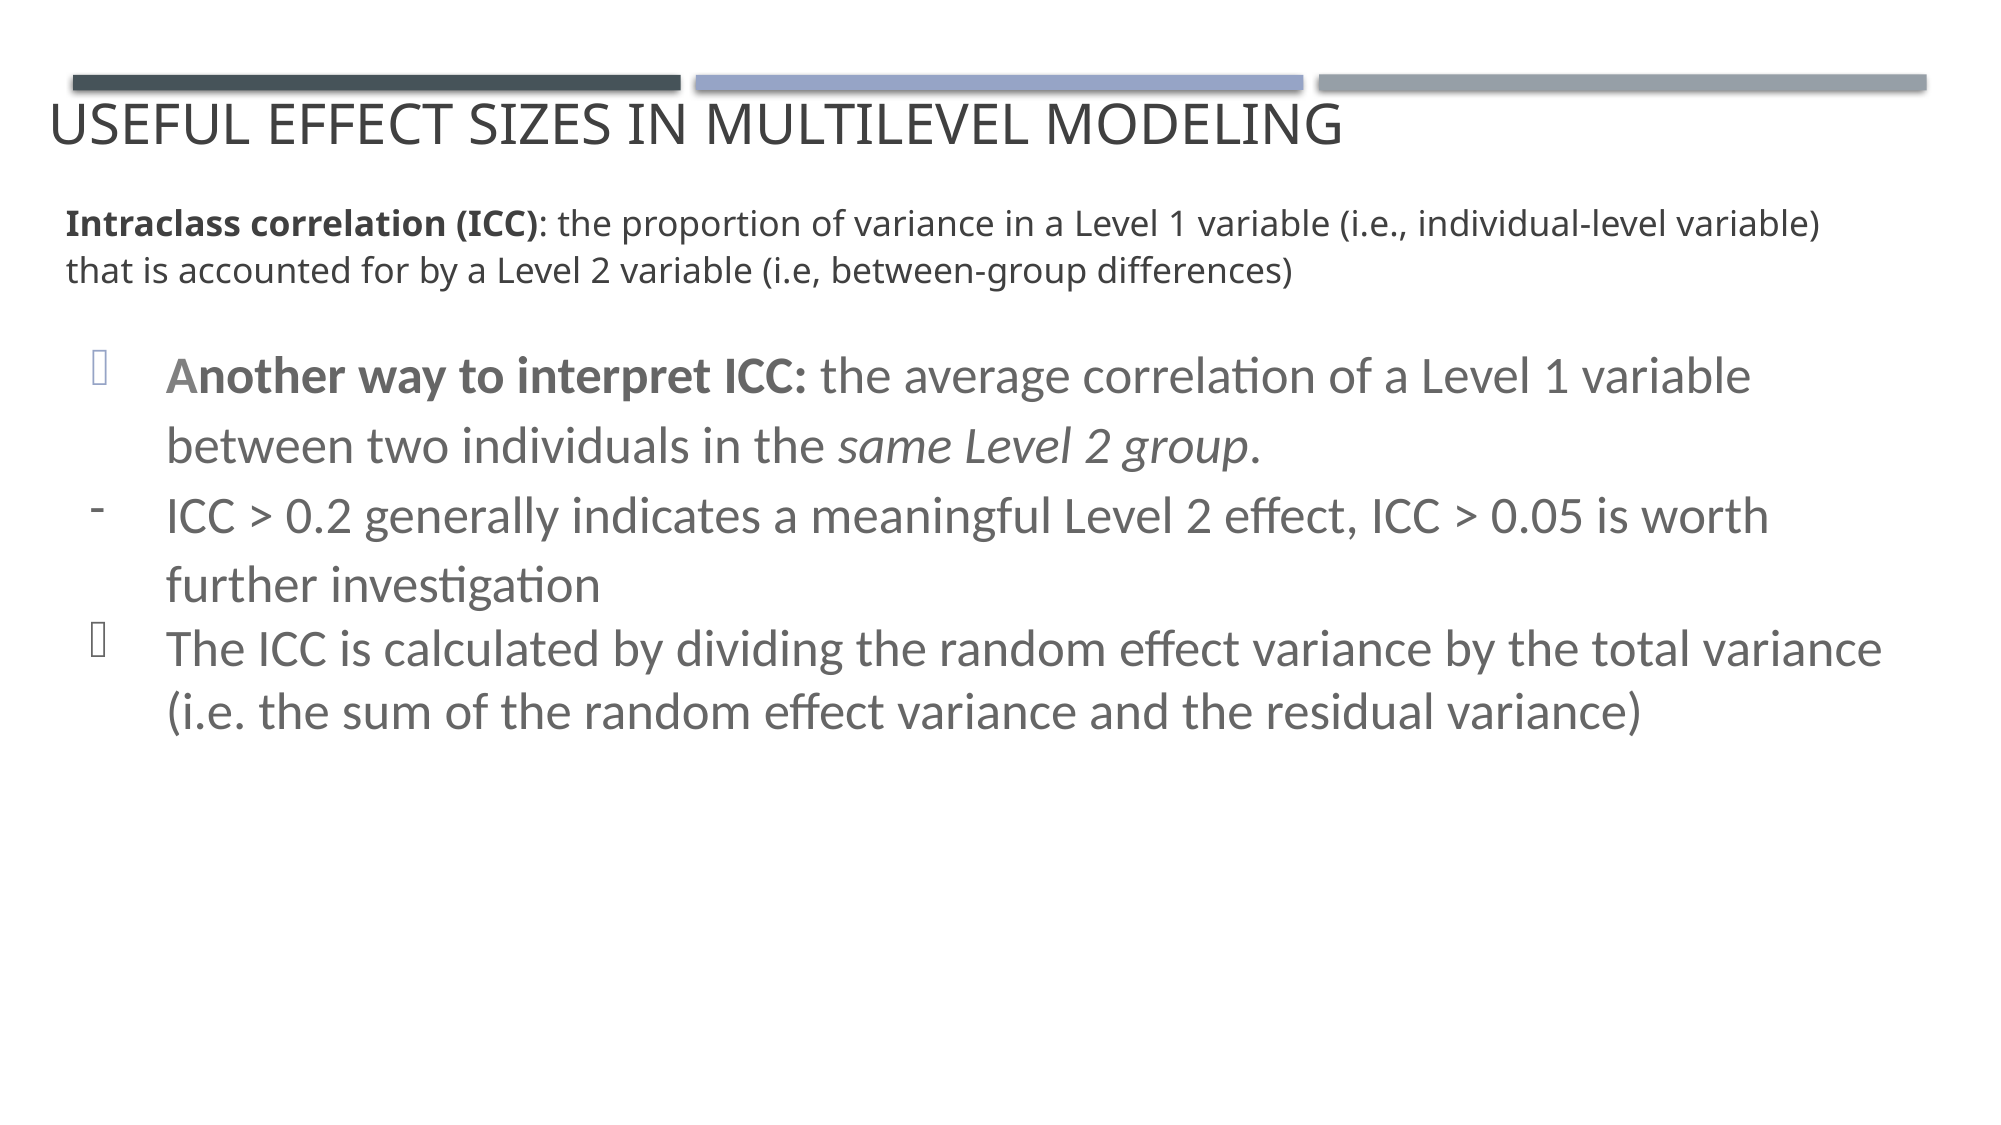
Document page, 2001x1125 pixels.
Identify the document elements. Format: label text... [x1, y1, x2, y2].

title Useful effect sizes in multilevel modeling [28, 75, 1893, 201]
list Intraclass correlation (ICC): the proportion of variance in a Level 1 variable (i.e., individual-level variable) that is accounted for by a Level 2 variable (i.e, between-group differences) Another way to interpret ICC: the average correlation of a Level 1 variable between two individuals in the same Level 2 group. ICC > 0.2 generally indicates a meaningful Level 2 effect, ICC > 0.05 is worth further investigation The ICC is calculated by dividing the random effect variance by the total variance (i.e. the sum of the random effect variance and the residual variance) [45, 176, 1910, 924]
